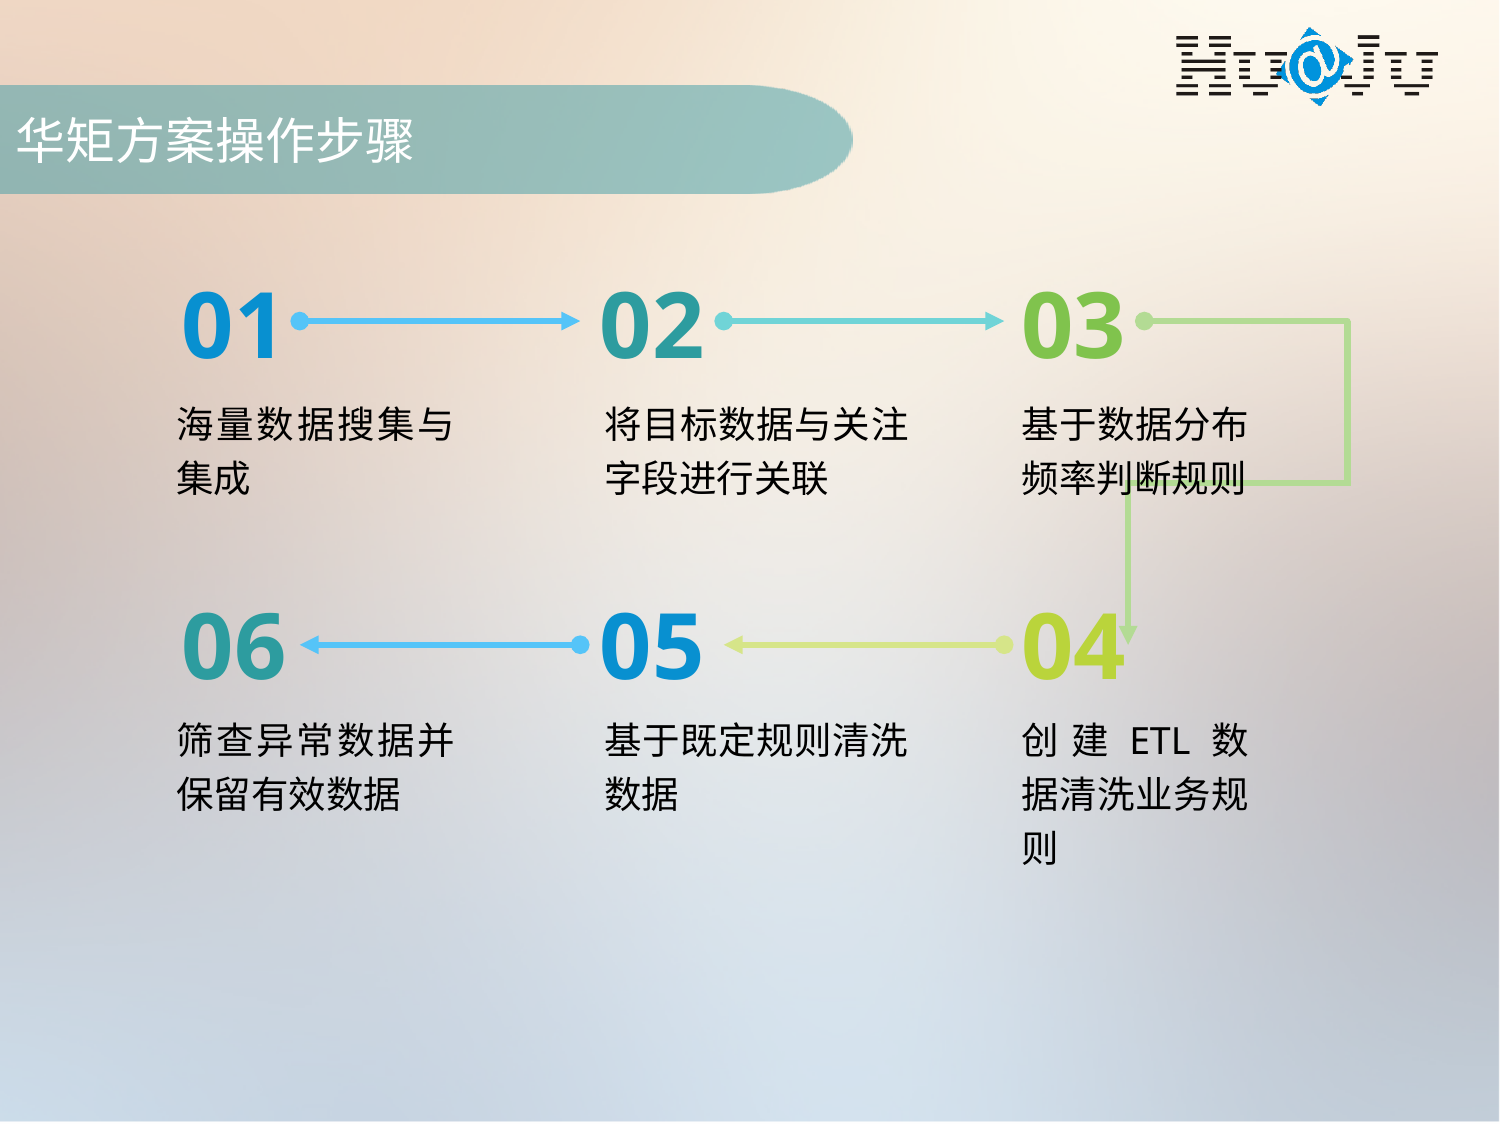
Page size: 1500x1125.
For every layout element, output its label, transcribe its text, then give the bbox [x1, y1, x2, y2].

text_box 03 [1021, 267, 1127, 378]
text_box 05 [599, 587, 705, 698]
text_box 01 [181, 267, 287, 378]
text_box 创建ETL数据清洗业务规则 [1007, 700, 1264, 879]
text_box 将目标数据与关注字段进行关联 [589, 384, 924, 564]
text_box 06 [181, 587, 287, 698]
picture [0, 0, 1500, 1125]
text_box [1075, 373, 1400, 593]
text_box 基于既定规则清洗数据 [589, 700, 924, 879]
text_box 04 [1021, 587, 1127, 698]
text_box 筛查异常数据并保留有效数据 [161, 700, 471, 879]
text_box 基于数据分布频率判断规则 [1007, 384, 1075, 564]
text_box 02 [599, 267, 705, 378]
title 华矩方案操作步骤 [0, 85, 775, 194]
text_box 海量数据搜集与集成 [161, 384, 471, 564]
